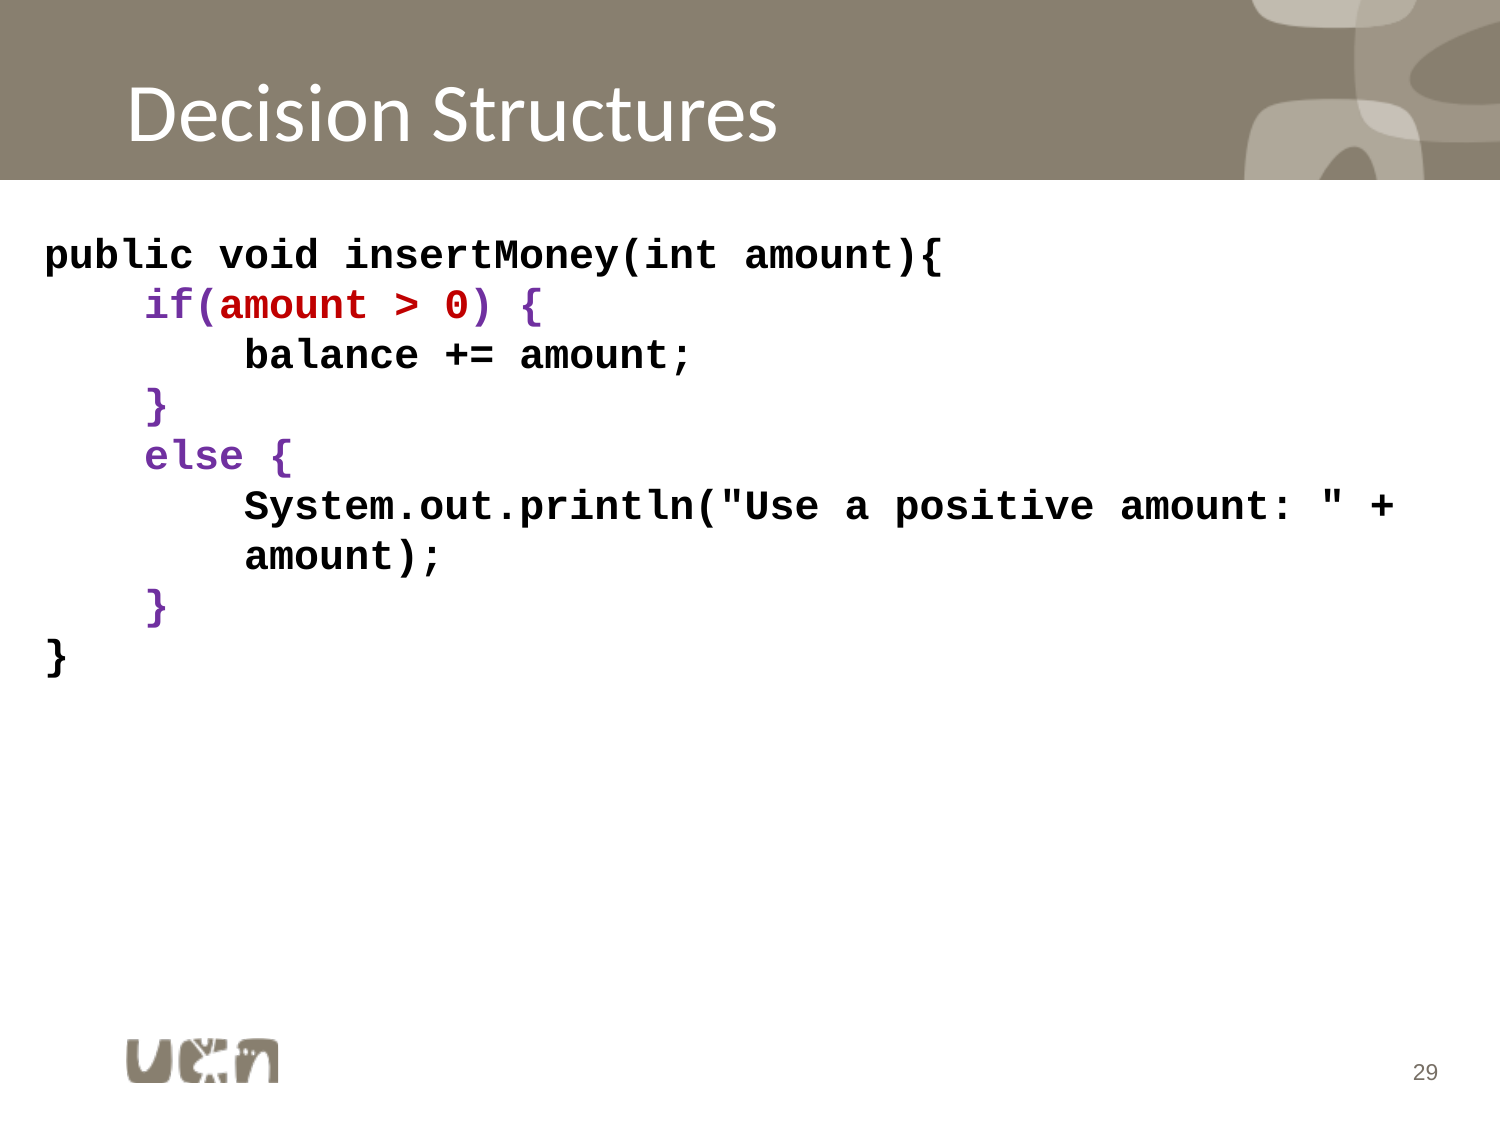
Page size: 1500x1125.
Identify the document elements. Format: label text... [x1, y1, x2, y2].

title Decision Structures [111, 48, 1385, 166]
text_box public void insertMoney(int amount){ if(amount > 0) { balance += amount; } else { System.out.println("Use a positive amount: " + amount); } } [29, 219, 1448, 685]
slide_number 29 [1353, 1041, 1454, 1102]
